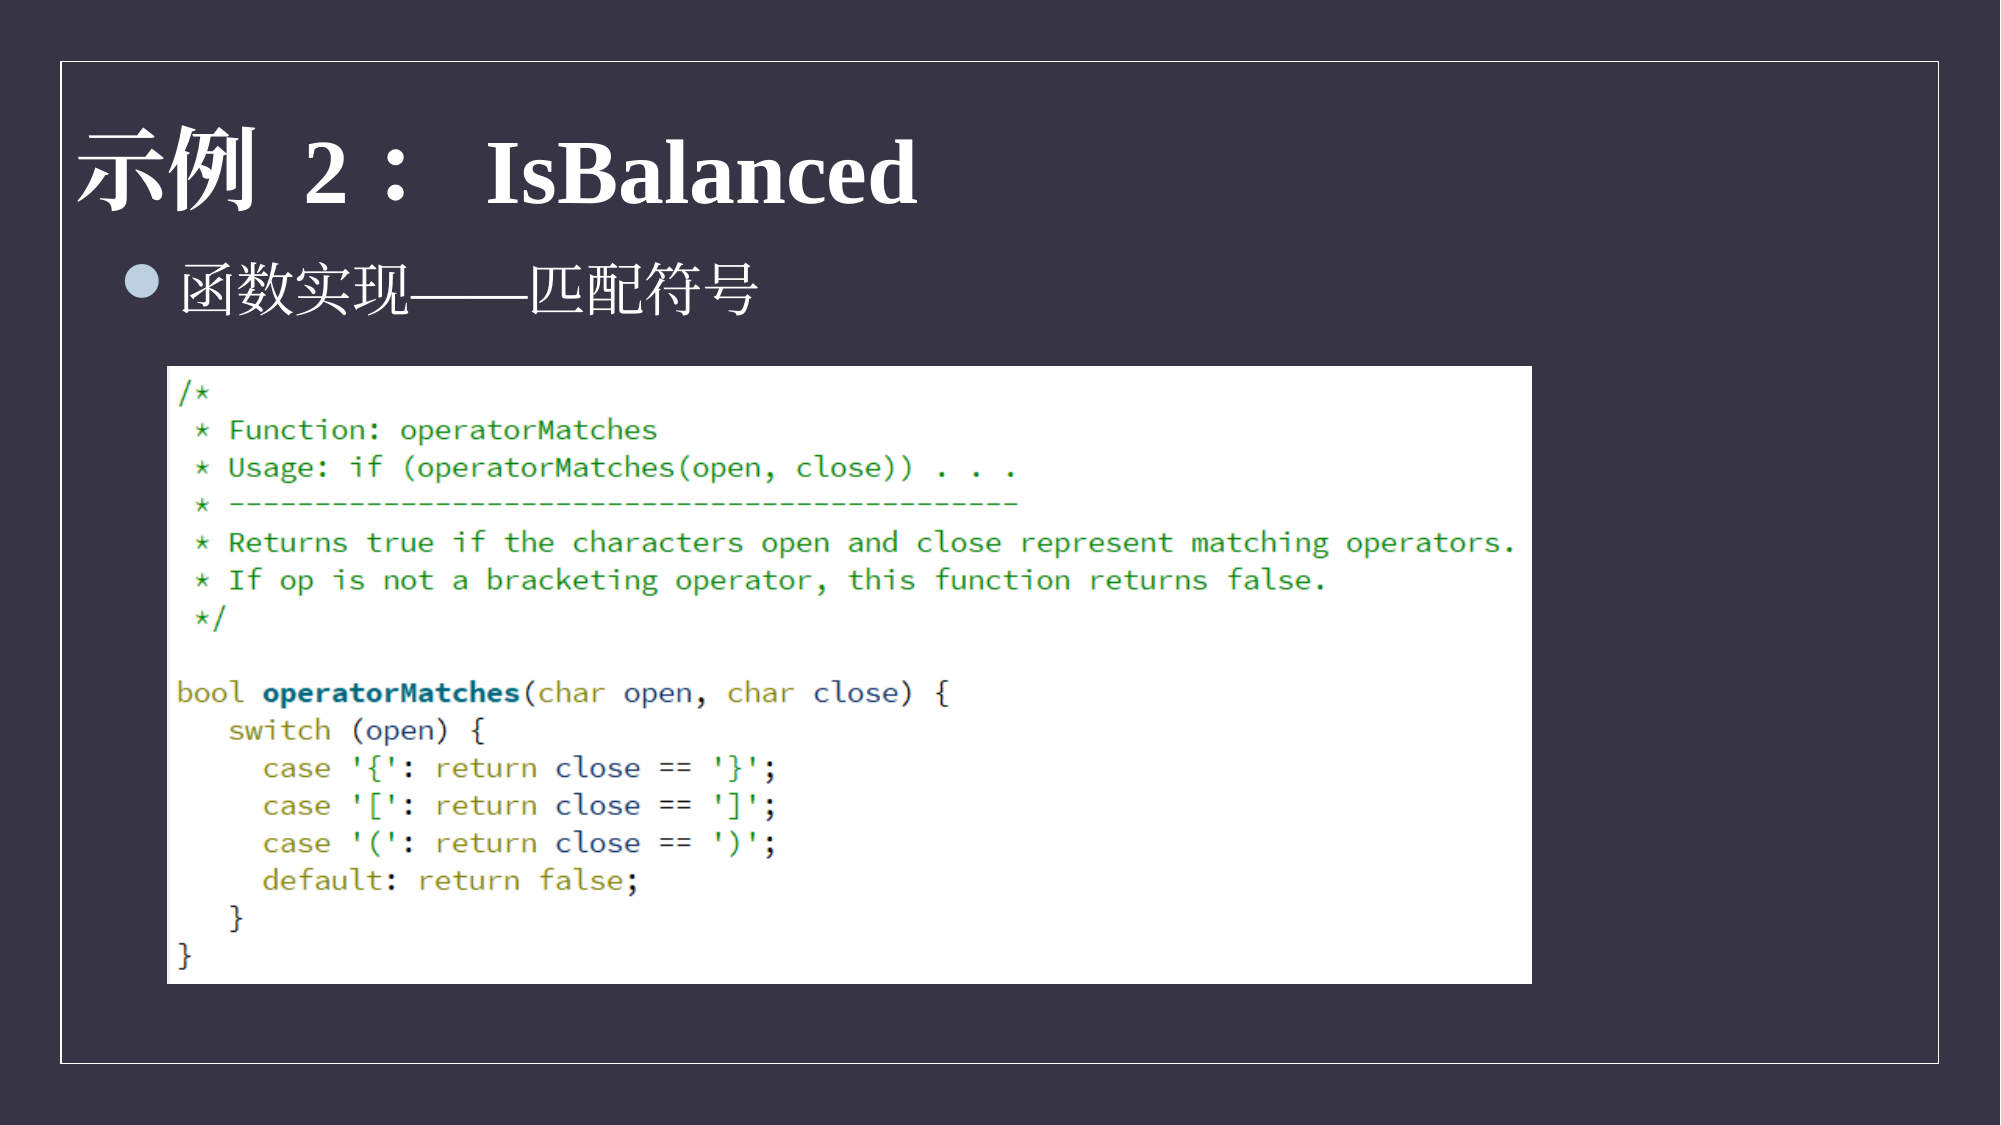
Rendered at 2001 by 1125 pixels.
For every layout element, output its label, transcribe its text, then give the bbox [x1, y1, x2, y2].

text_box 示例 2：IsBalanced [60, 61, 1463, 287]
list 函数实现——匹配符号 [105, 256, 1936, 367]
picture [167, 366, 1532, 984]
